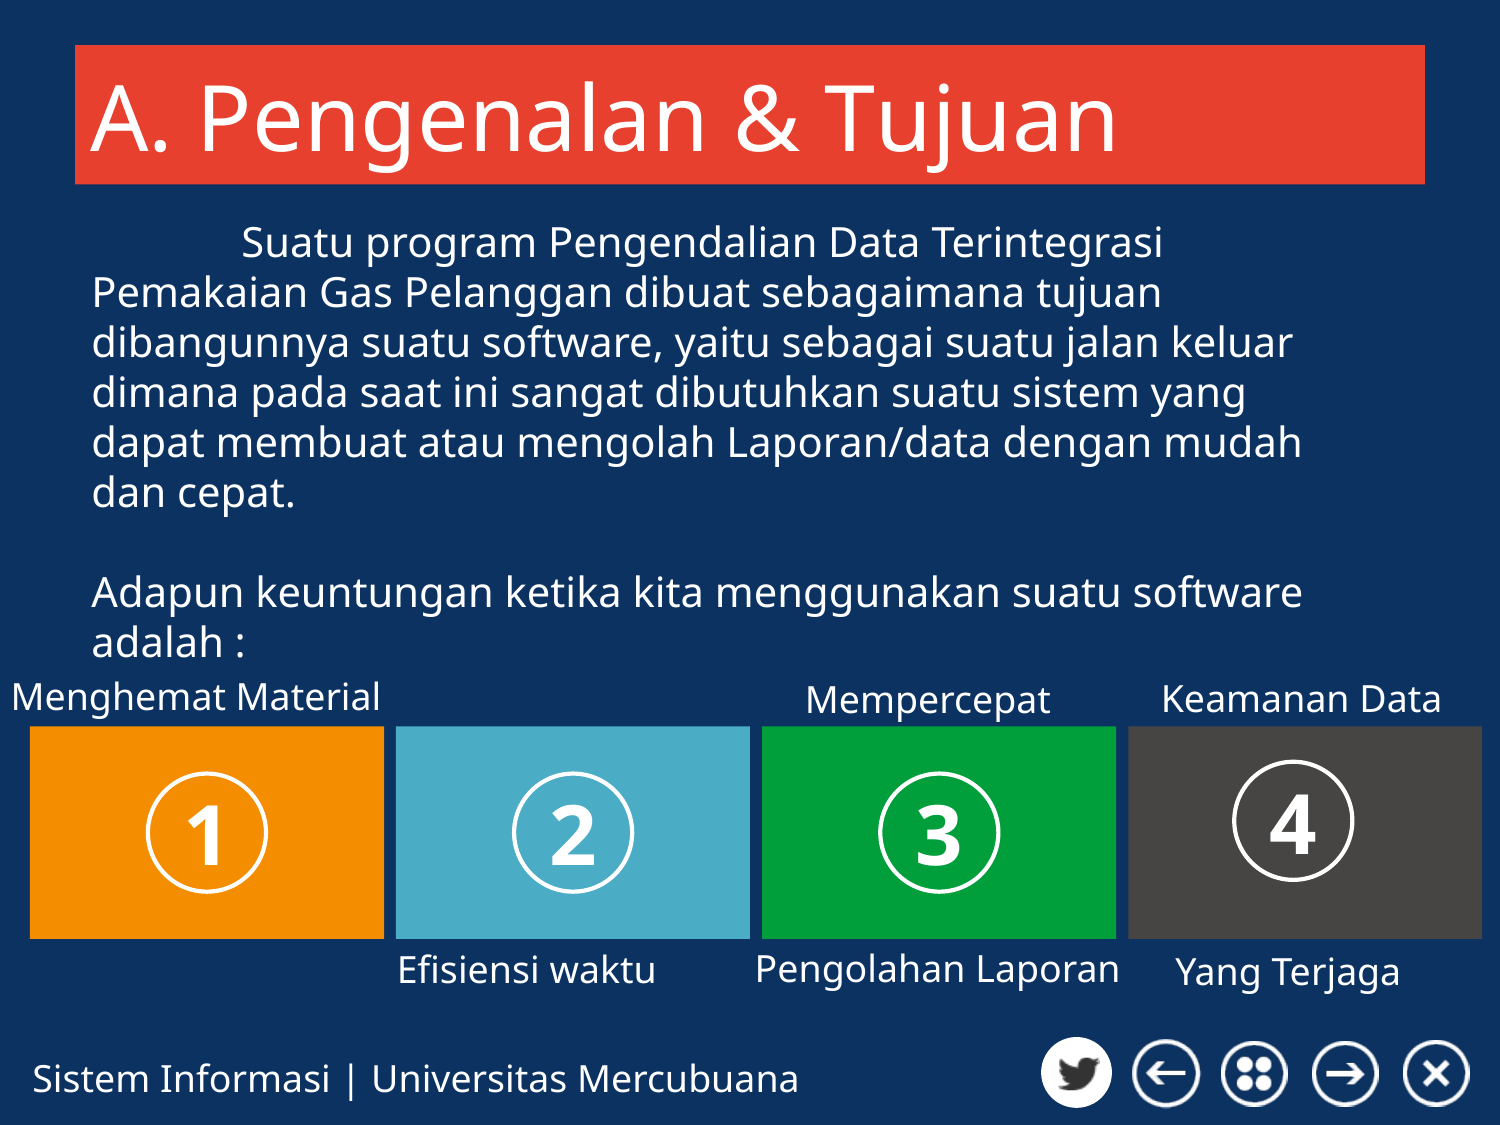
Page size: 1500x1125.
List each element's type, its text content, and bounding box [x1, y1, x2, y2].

picture [1132, 1039, 1202, 1109]
picture [1403, 1040, 1470, 1107]
text_box Yang Terjaga [1160, 940, 1417, 1001]
title A. Pengenalan & Tujuan [75, 45, 1425, 185]
text_box Pengolahan Laporan [739, 937, 1136, 998]
text_box [1126, 724, 1484, 941]
picture [1221, 1041, 1288, 1107]
picture [1312, 1041, 1379, 1107]
text_box Efisiensi waktu [382, 938, 672, 999]
text_box Keamanan Data [1145, 667, 1458, 727]
text_box Mempercepat [790, 668, 1066, 729]
text_box 2 [511, 771, 635, 894]
text_box 1 [145, 771, 269, 894]
text_box 3 [878, 771, 1001, 894]
text_box 4 [1232, 759, 1355, 882]
text_box Menghemat Material [0, 665, 397, 726]
text_box [760, 724, 1118, 937]
picture [1058, 1053, 1100, 1094]
text_box [394, 724, 752, 941]
text_box [28, 726, 386, 941]
text_box Suatu program Pengendalian Data Terintegrasi Pemakaian Gas Pelanggan dibuat sebagaimana tujuan dibangunnya suatu software, yaitu sebagai suatu jalan keluar dimana pada saat ini sangat dibutuhkan suatu sistem yang dapat membuat atau mengolah Laporan/data dengan mudah dan cepat. Adapun keuntungan ketika kita menggunakan suatu software adalah : [76, 208, 1353, 516]
